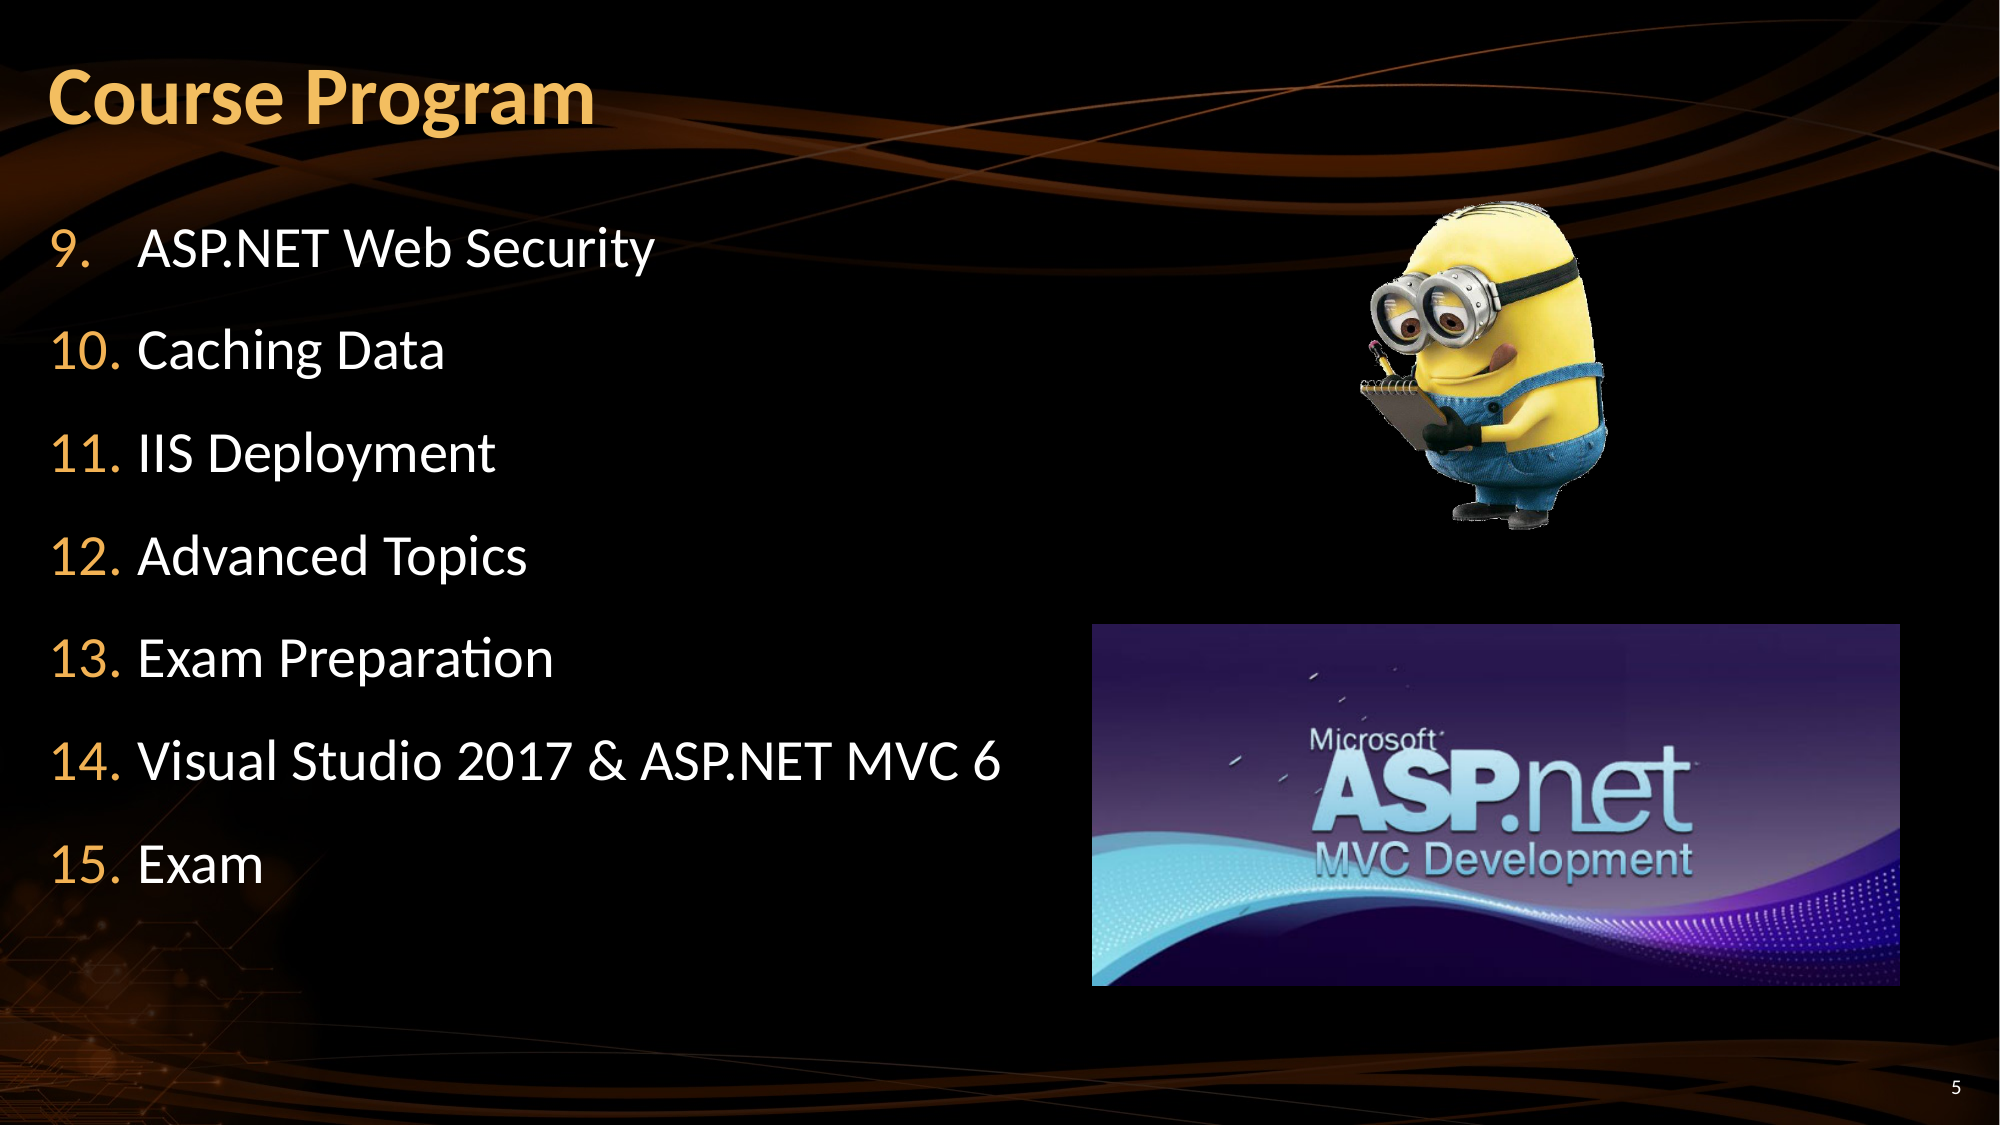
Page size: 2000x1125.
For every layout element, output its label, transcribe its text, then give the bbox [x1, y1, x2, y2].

title Course Program [30, 6, 1602, 189]
slide_number 5 [1897, 1089, 1968, 1103]
picture [0, 0, 2000, 1125]
list ASP.NET Web Security Caching Data IIS Deployment Advanced Topics Exam Preparation Visual Studio 2017 & ASP.NET MVC 6 Exam [31, 188, 1968, 1089]
